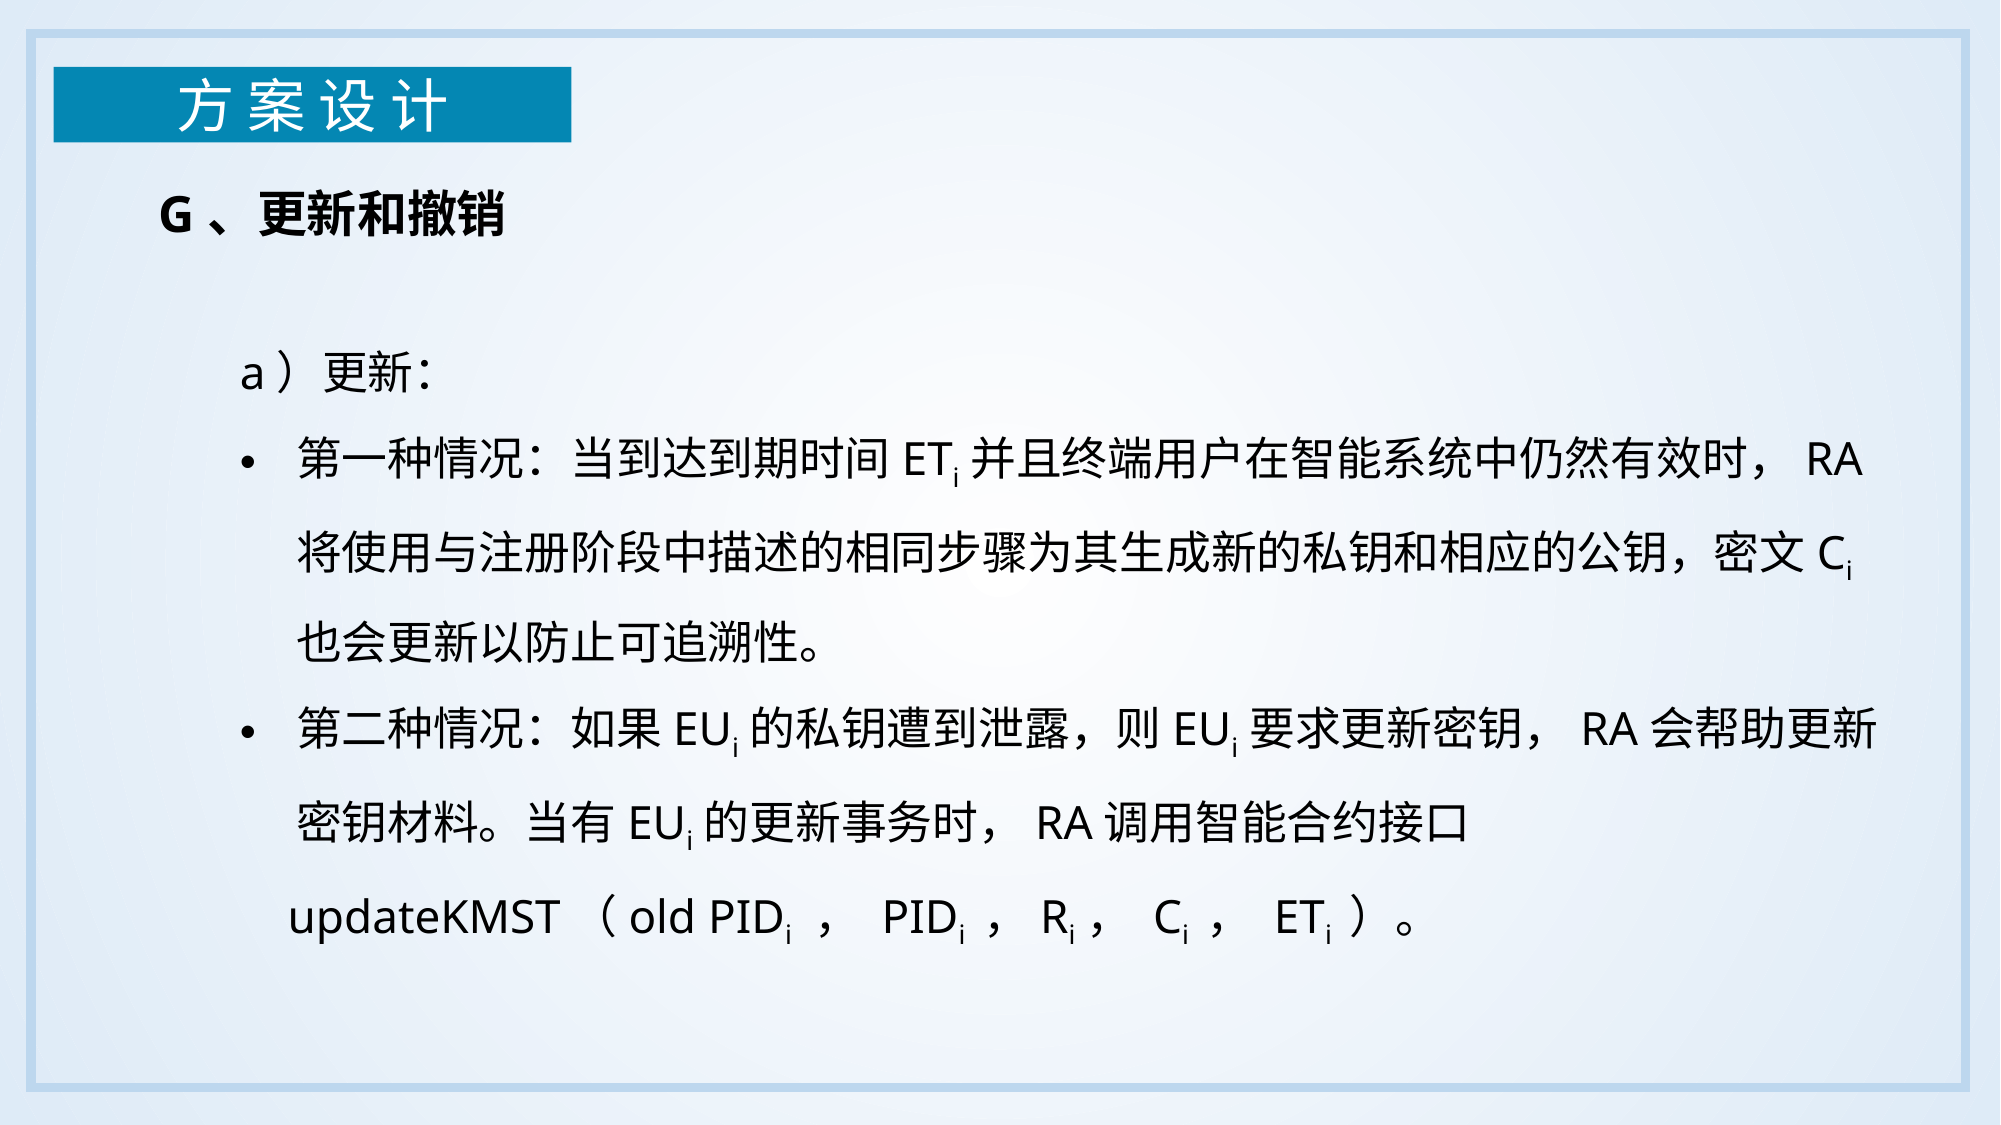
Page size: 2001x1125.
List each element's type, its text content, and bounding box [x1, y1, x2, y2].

text_box [30, 33, 1966, 1089]
text_box a）更新： 第一种情况：当到达到期时间ETi并且终端用户在智能系统中仍然有效时，RA将使用与注册阶段中描述的相同步骤为其生成新的私钥和相应的公钥，密文Ci也会更新以防止可追溯性。 第二种情况：如果EUi的私钥遭到泄露，则EUi要求更新密钥，RA会帮助更新密钥材料。当有EUi的更新事务时，RA调用智能合约接口 updateKMST（old PIDi ， PIDi ，Ri， Ci ， ETi ）。 [225, 308, 1909, 958]
text_box G、更新和撤销 [144, 175, 529, 251]
text_box 方 案 设 计 [53, 61, 572, 147]
